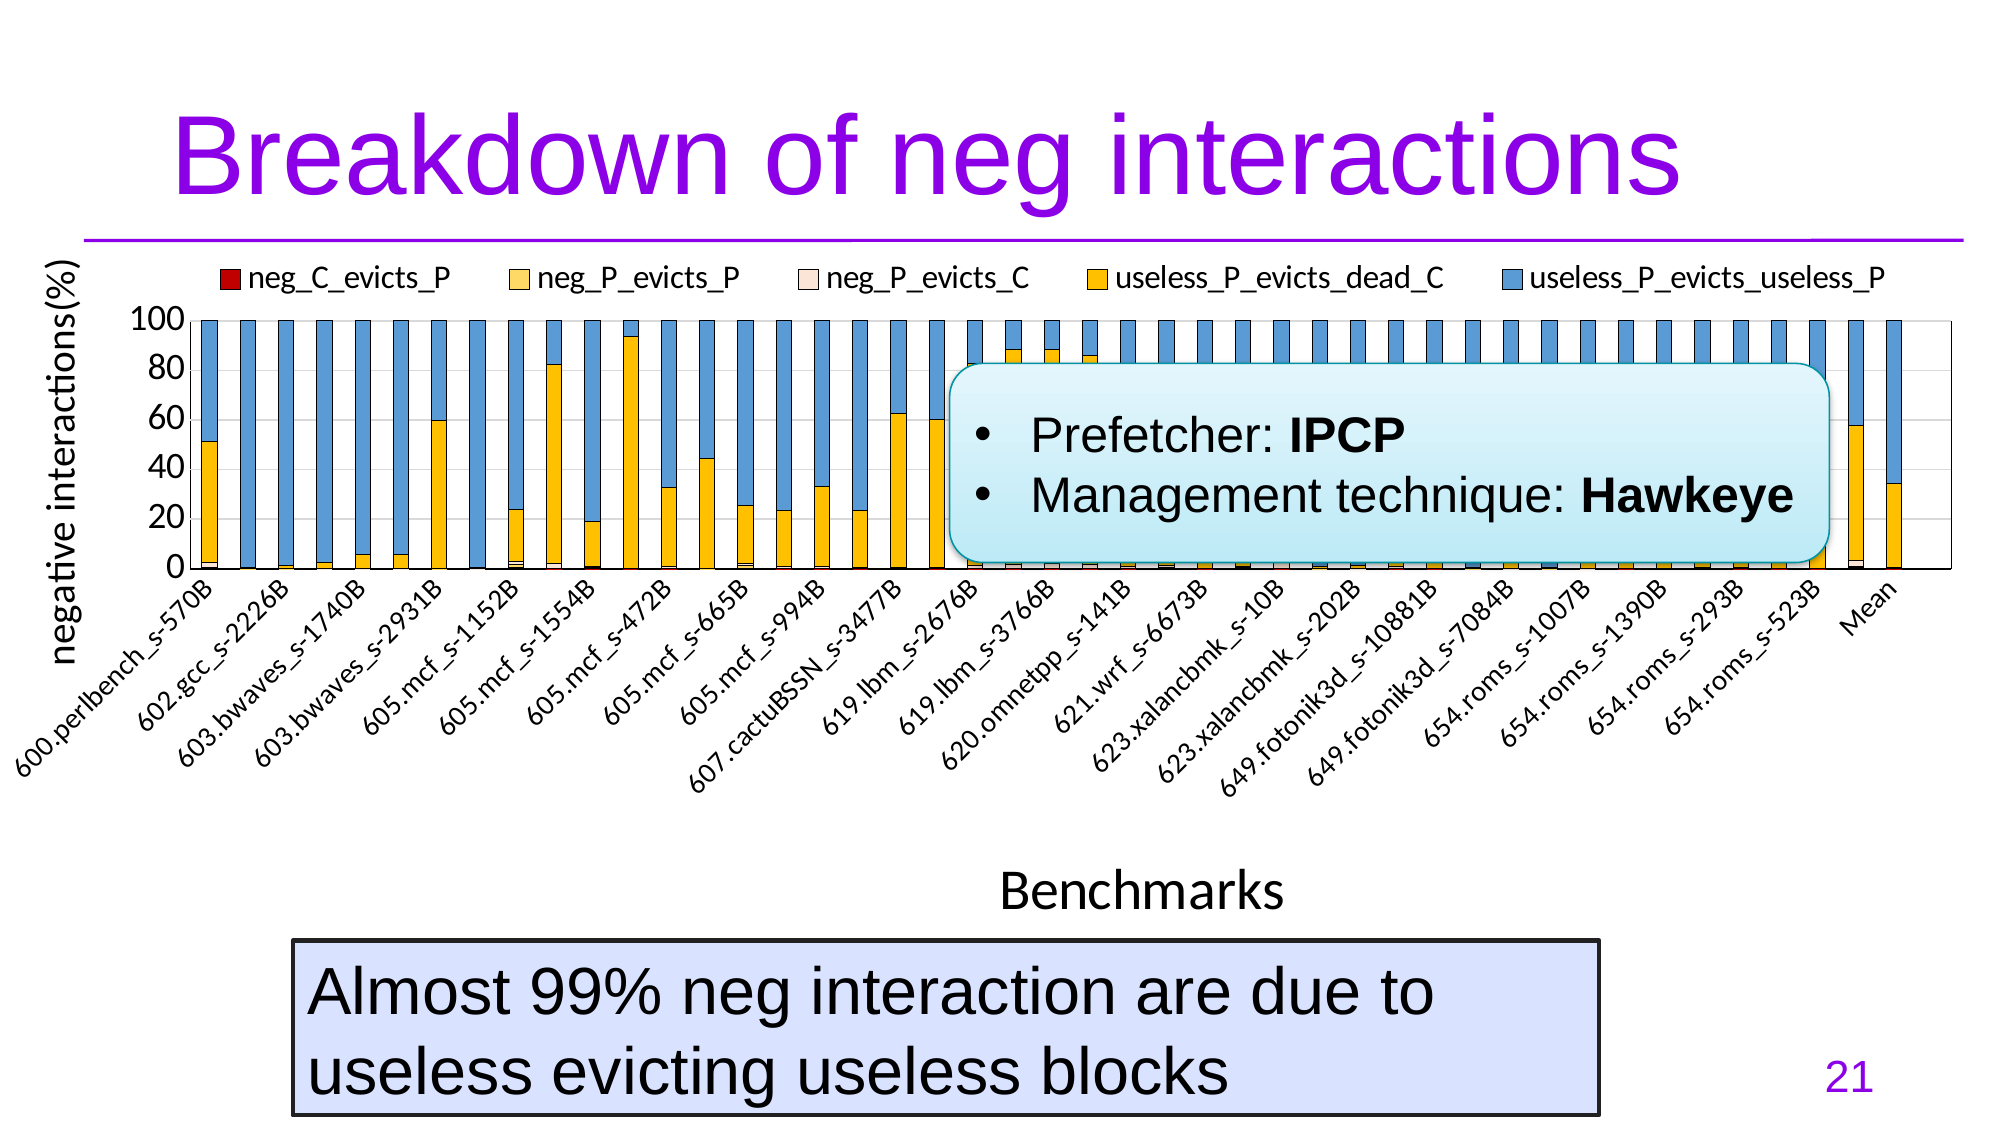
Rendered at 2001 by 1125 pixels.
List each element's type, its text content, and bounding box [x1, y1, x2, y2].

title Breakdown of neg interactions [152, 64, 1830, 190]
text_box Almost 99% neg interaction are due to useless evicting useless blocks [291, 952, 1601, 1117]
slide_number 21 [1765, 1031, 1893, 1118]
chart [8, 246, 1992, 941]
